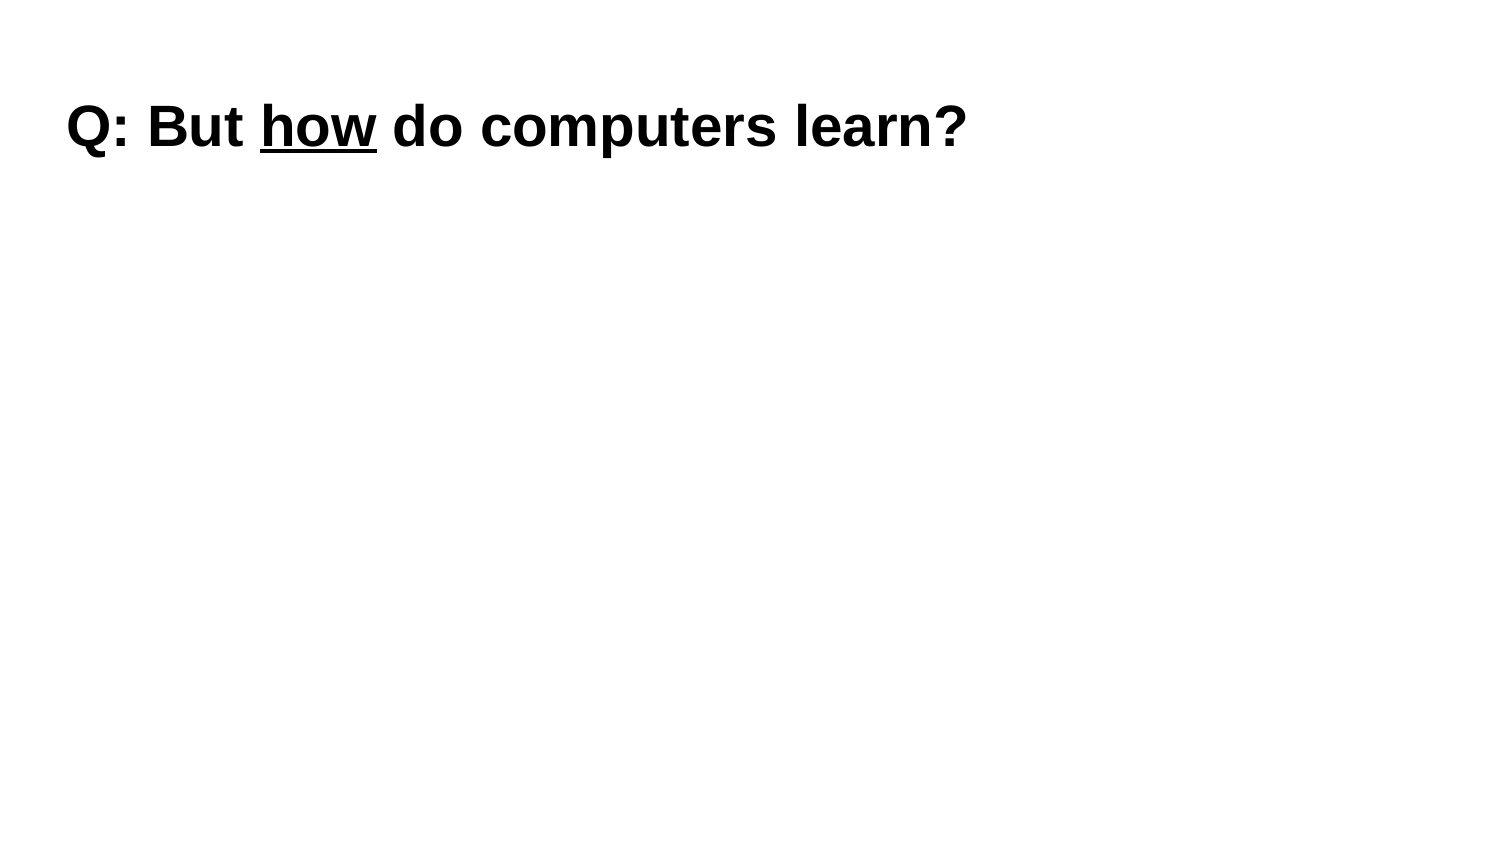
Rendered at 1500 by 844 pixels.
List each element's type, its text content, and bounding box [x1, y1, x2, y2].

title Q: But how do computers learn? [51, 72, 1449, 167]
